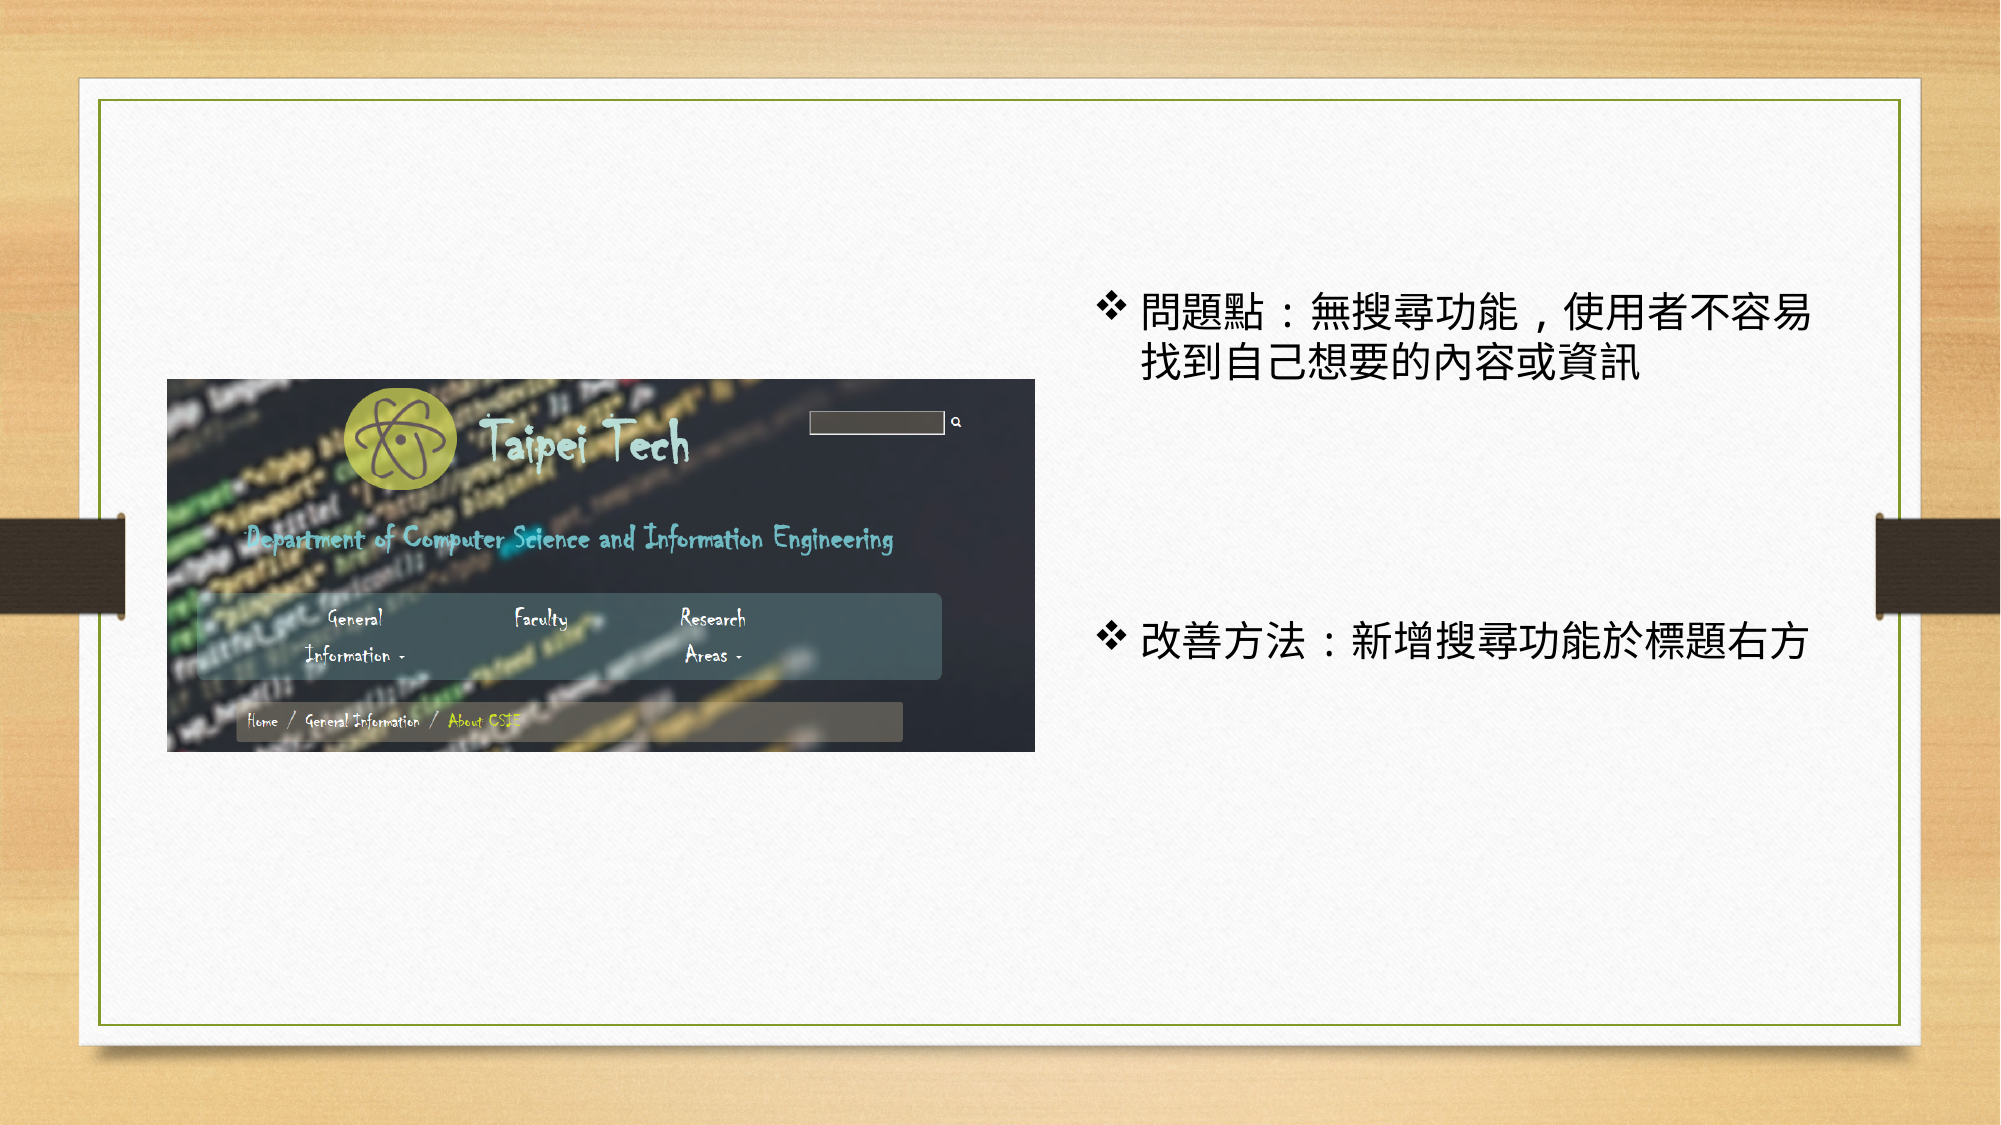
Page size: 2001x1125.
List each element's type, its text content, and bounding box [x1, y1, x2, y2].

text_box 問題點:無搜尋功能,使用者不容易找到自己想要的內容或資訊 [1078, 277, 1837, 393]
picture [0, 0, 2001, 1125]
text_box 改善方法:新增搜尋功能於標題右方 [1078, 607, 1837, 673]
